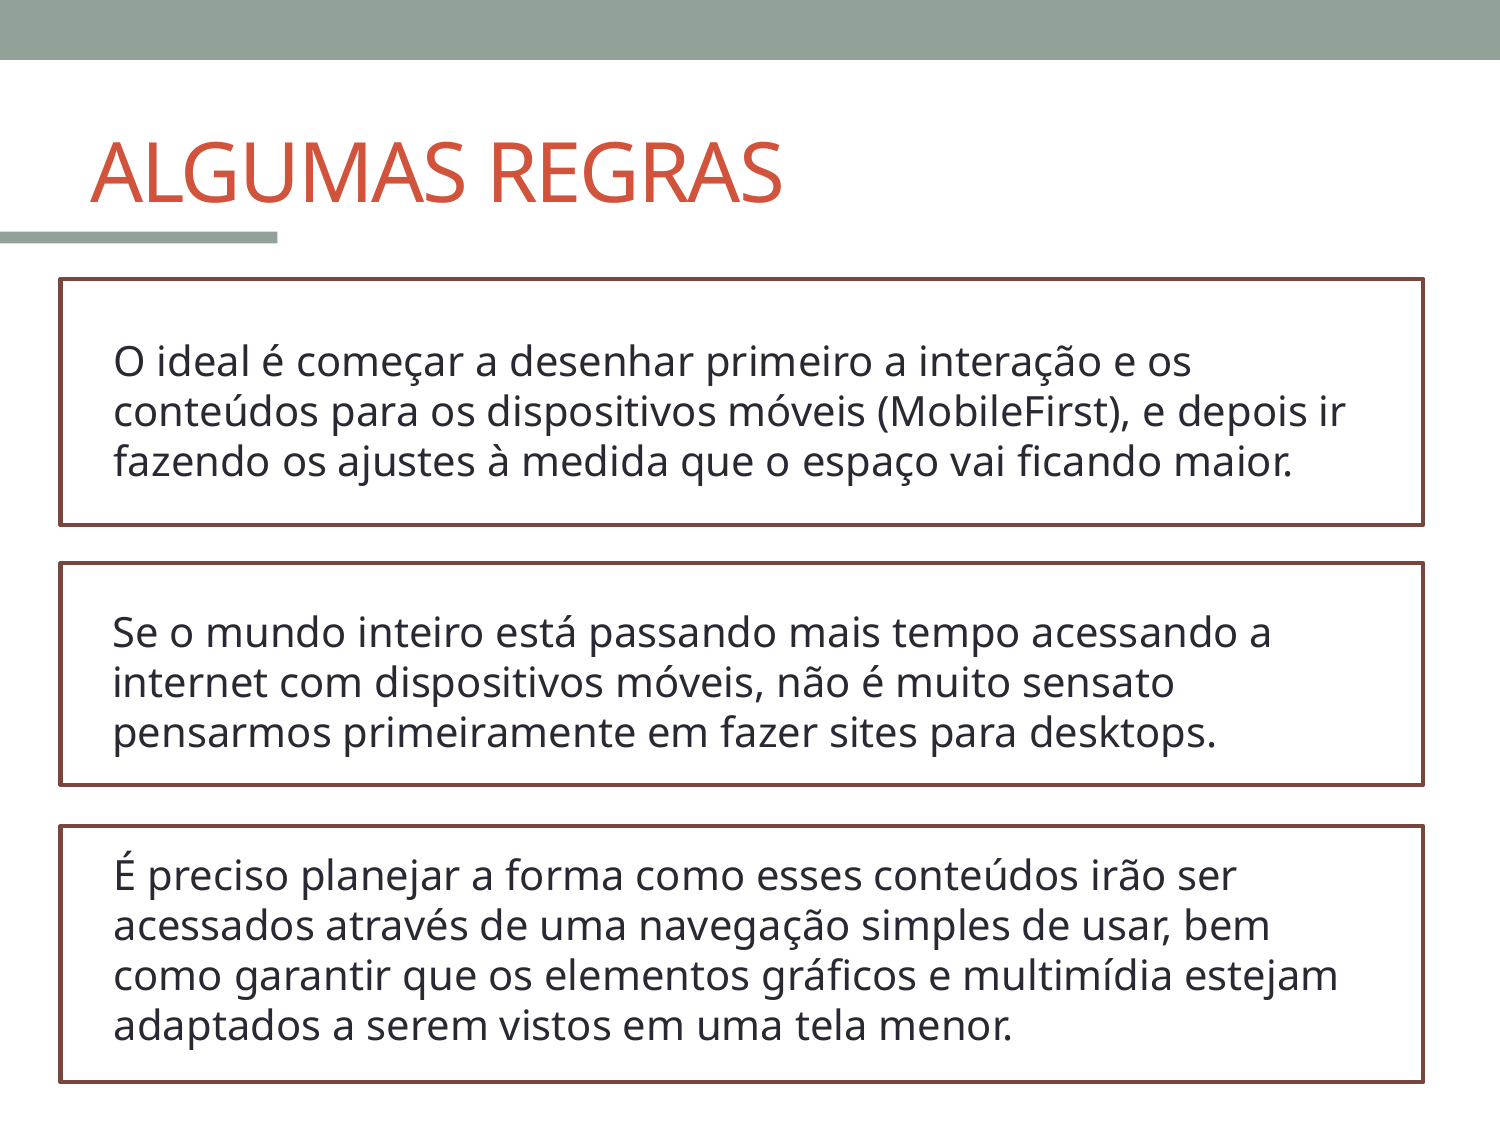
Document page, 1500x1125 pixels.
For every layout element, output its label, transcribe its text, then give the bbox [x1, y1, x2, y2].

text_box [60, 562, 1424, 818]
text_box [0, 230, 280, 246]
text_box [60, 278, 1424, 526]
title ALGUMAS REGRAS [75, 87, 1425, 250]
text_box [60, 825, 1424, 1083]
